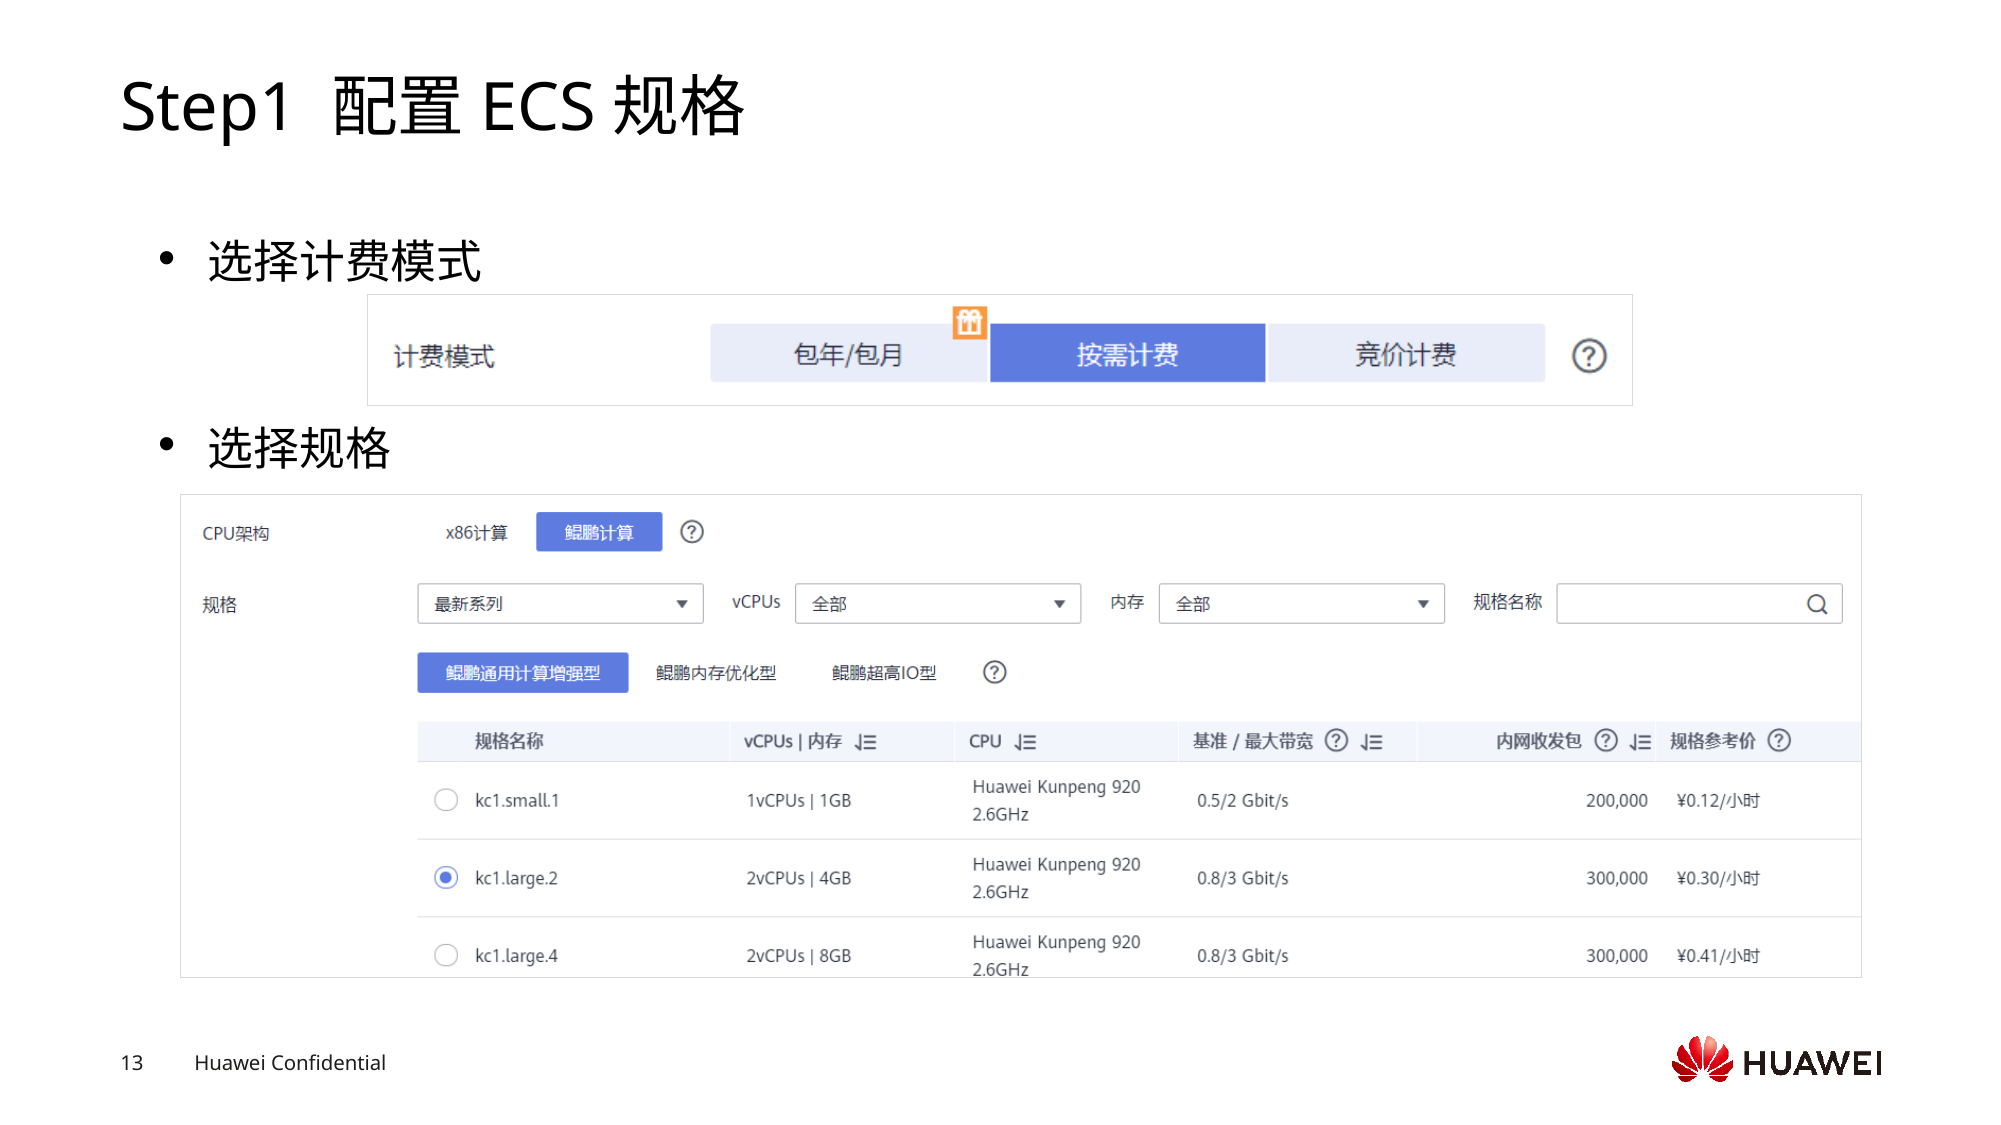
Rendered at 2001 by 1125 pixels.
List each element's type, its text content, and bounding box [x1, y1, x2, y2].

picture [1672, 1036, 1881, 1082]
picture [367, 294, 1633, 406]
list 选择计费模式 选择规格 [144, 204, 2000, 973]
picture [179, 494, 1862, 978]
title Step1 配置ECS规格 [120, 73, 1880, 155]
